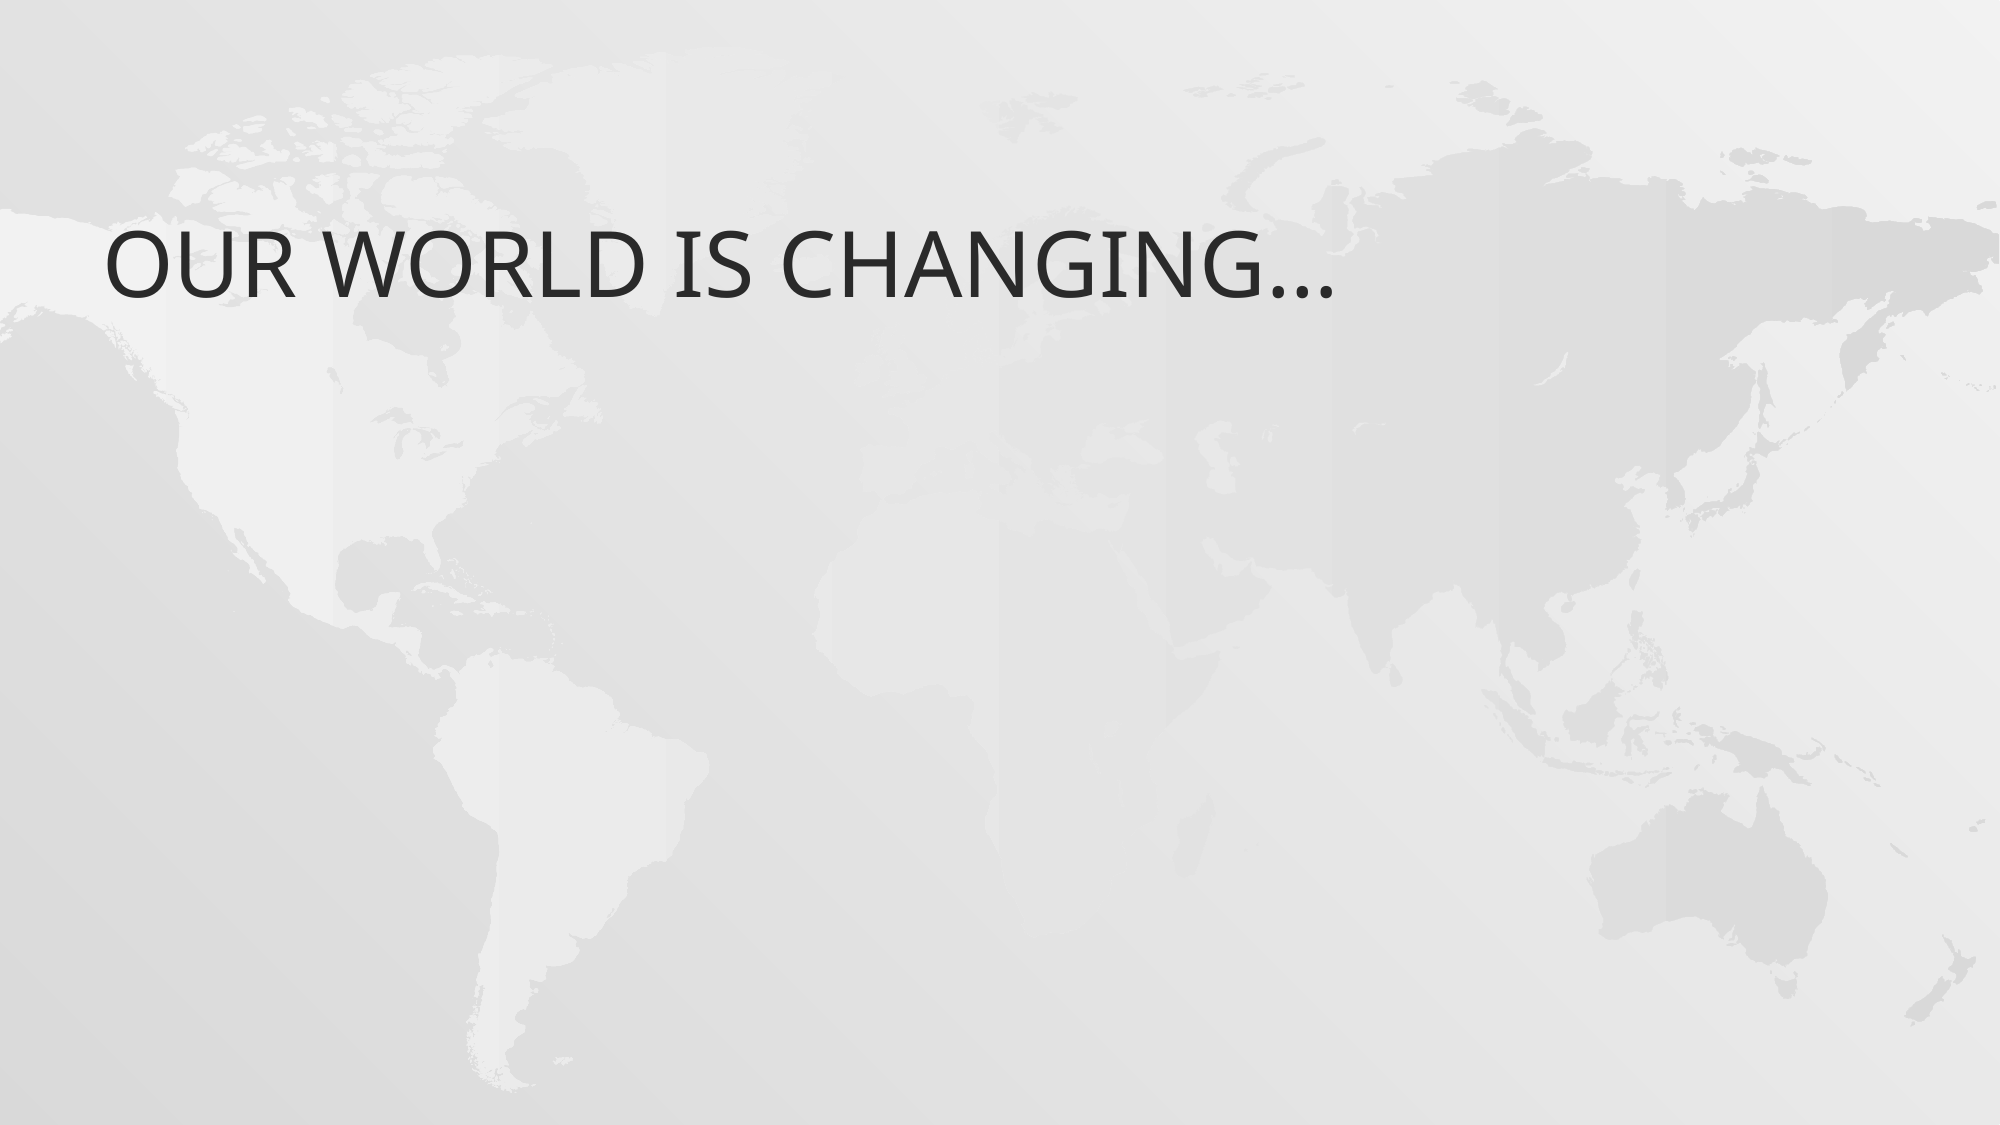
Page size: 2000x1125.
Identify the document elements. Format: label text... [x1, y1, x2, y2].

title Our world is changing… [87, 0, 1600, 325]
